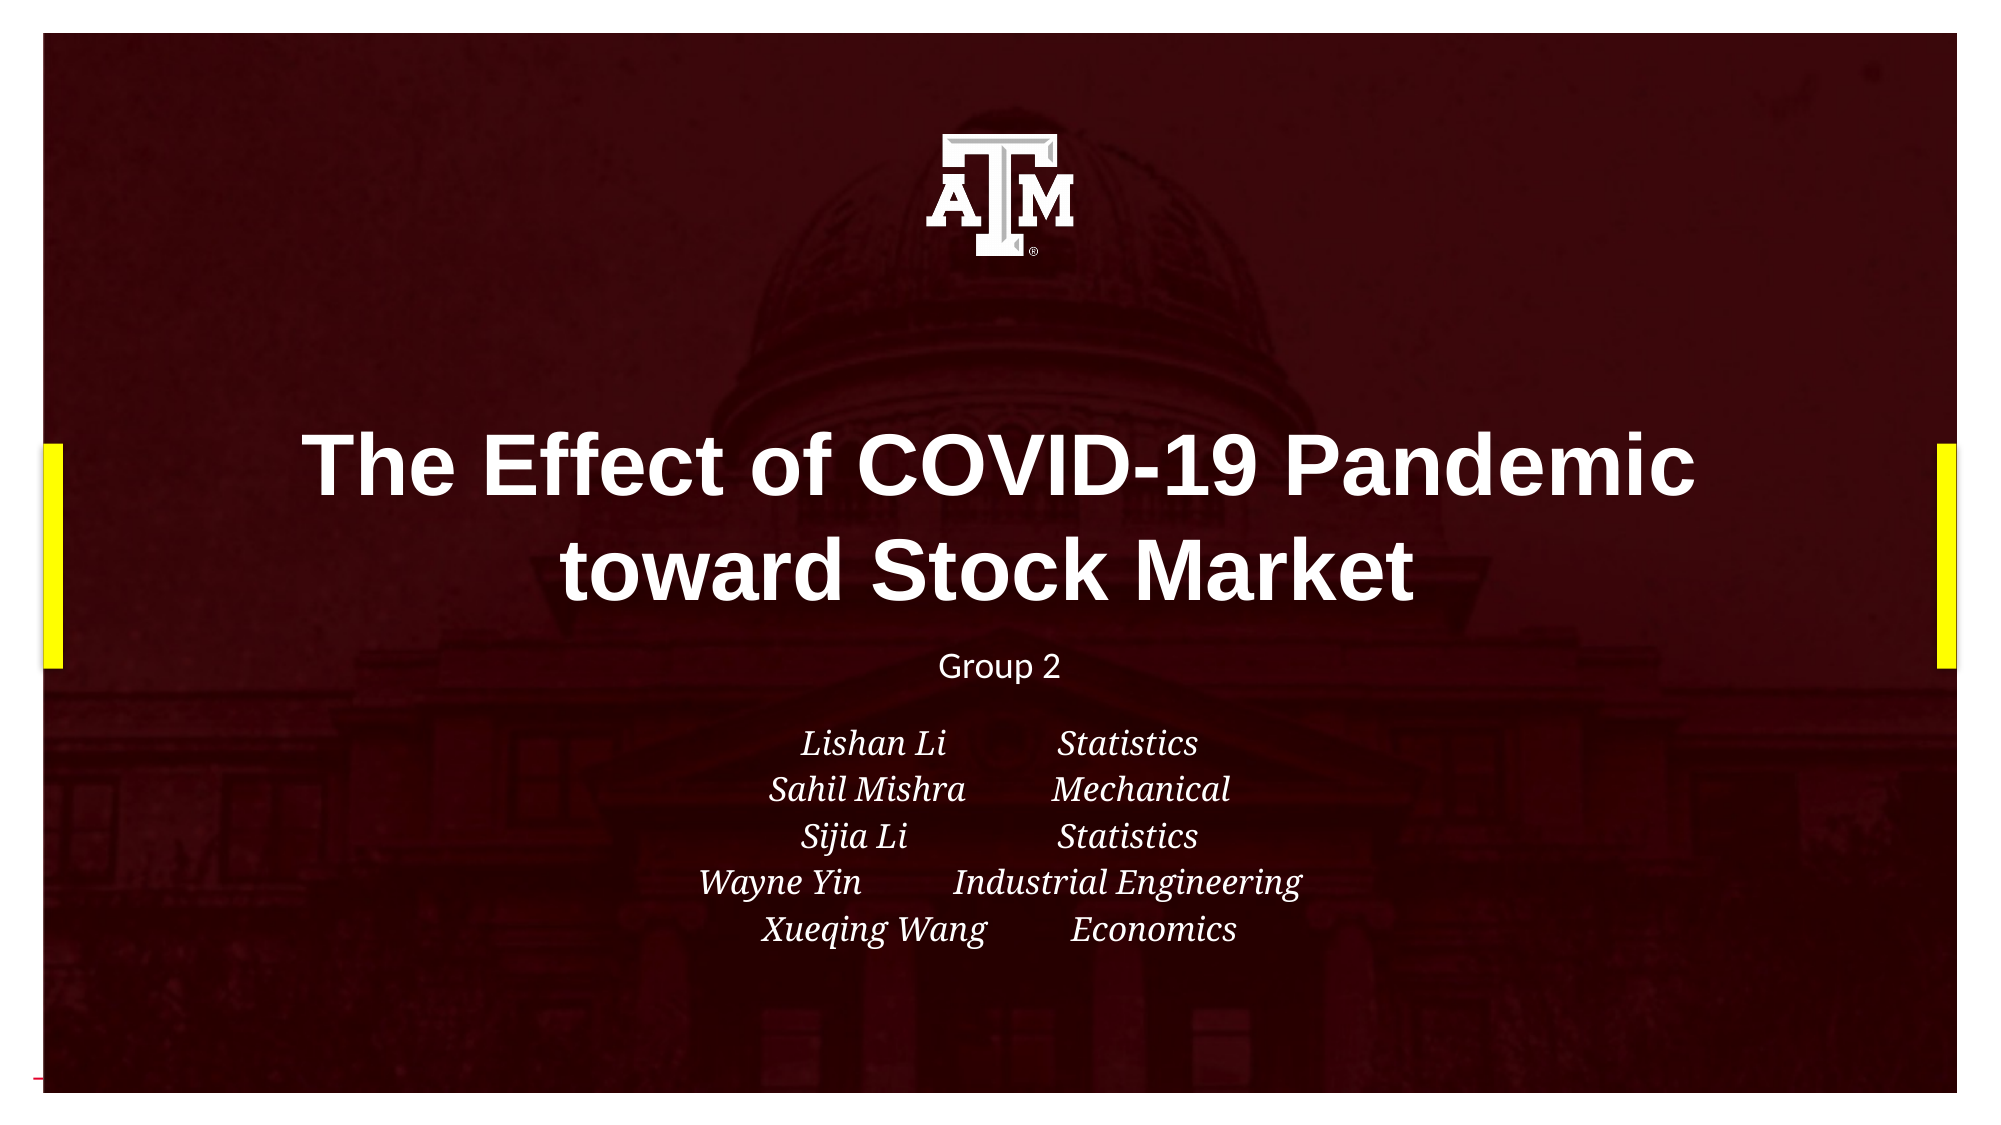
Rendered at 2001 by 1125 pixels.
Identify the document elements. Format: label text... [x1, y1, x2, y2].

text_box Group 2 [923, 633, 1077, 693]
subtitle Lishan Li Statistics Sahil Mishra Mechanical Sijia Li Statistics Wayne Yin Industrial Engineering Xueqing Wang Economics [300, 714, 1700, 956]
picture [43, 33, 1957, 1093]
title The Effect of COVID-19 Pandemic toward Stock Market [150, 391, 1850, 634]
